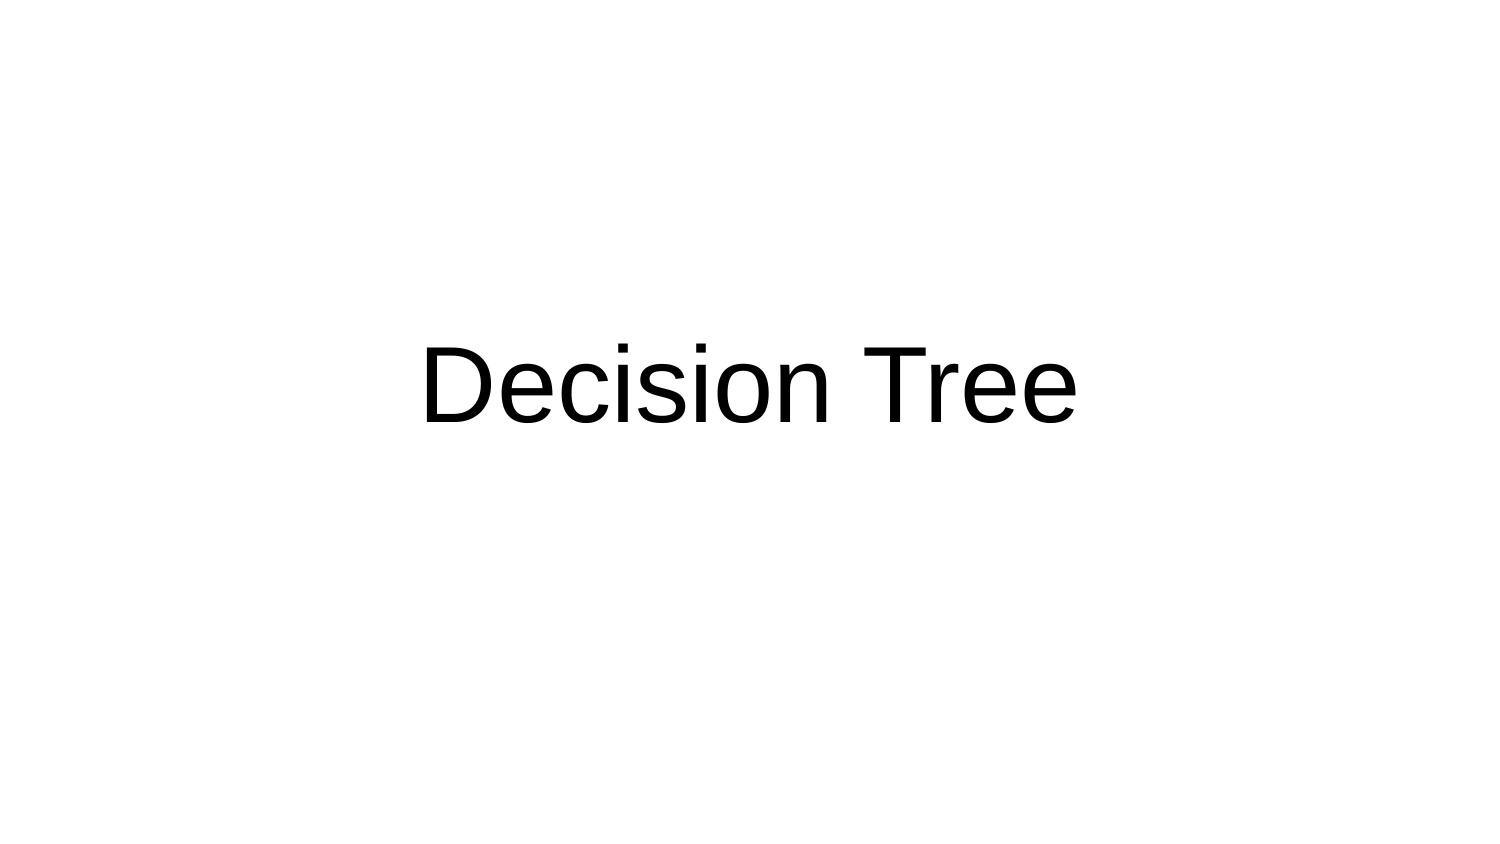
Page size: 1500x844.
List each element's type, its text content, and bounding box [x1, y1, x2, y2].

title Decision Tree [51, 122, 1449, 459]
